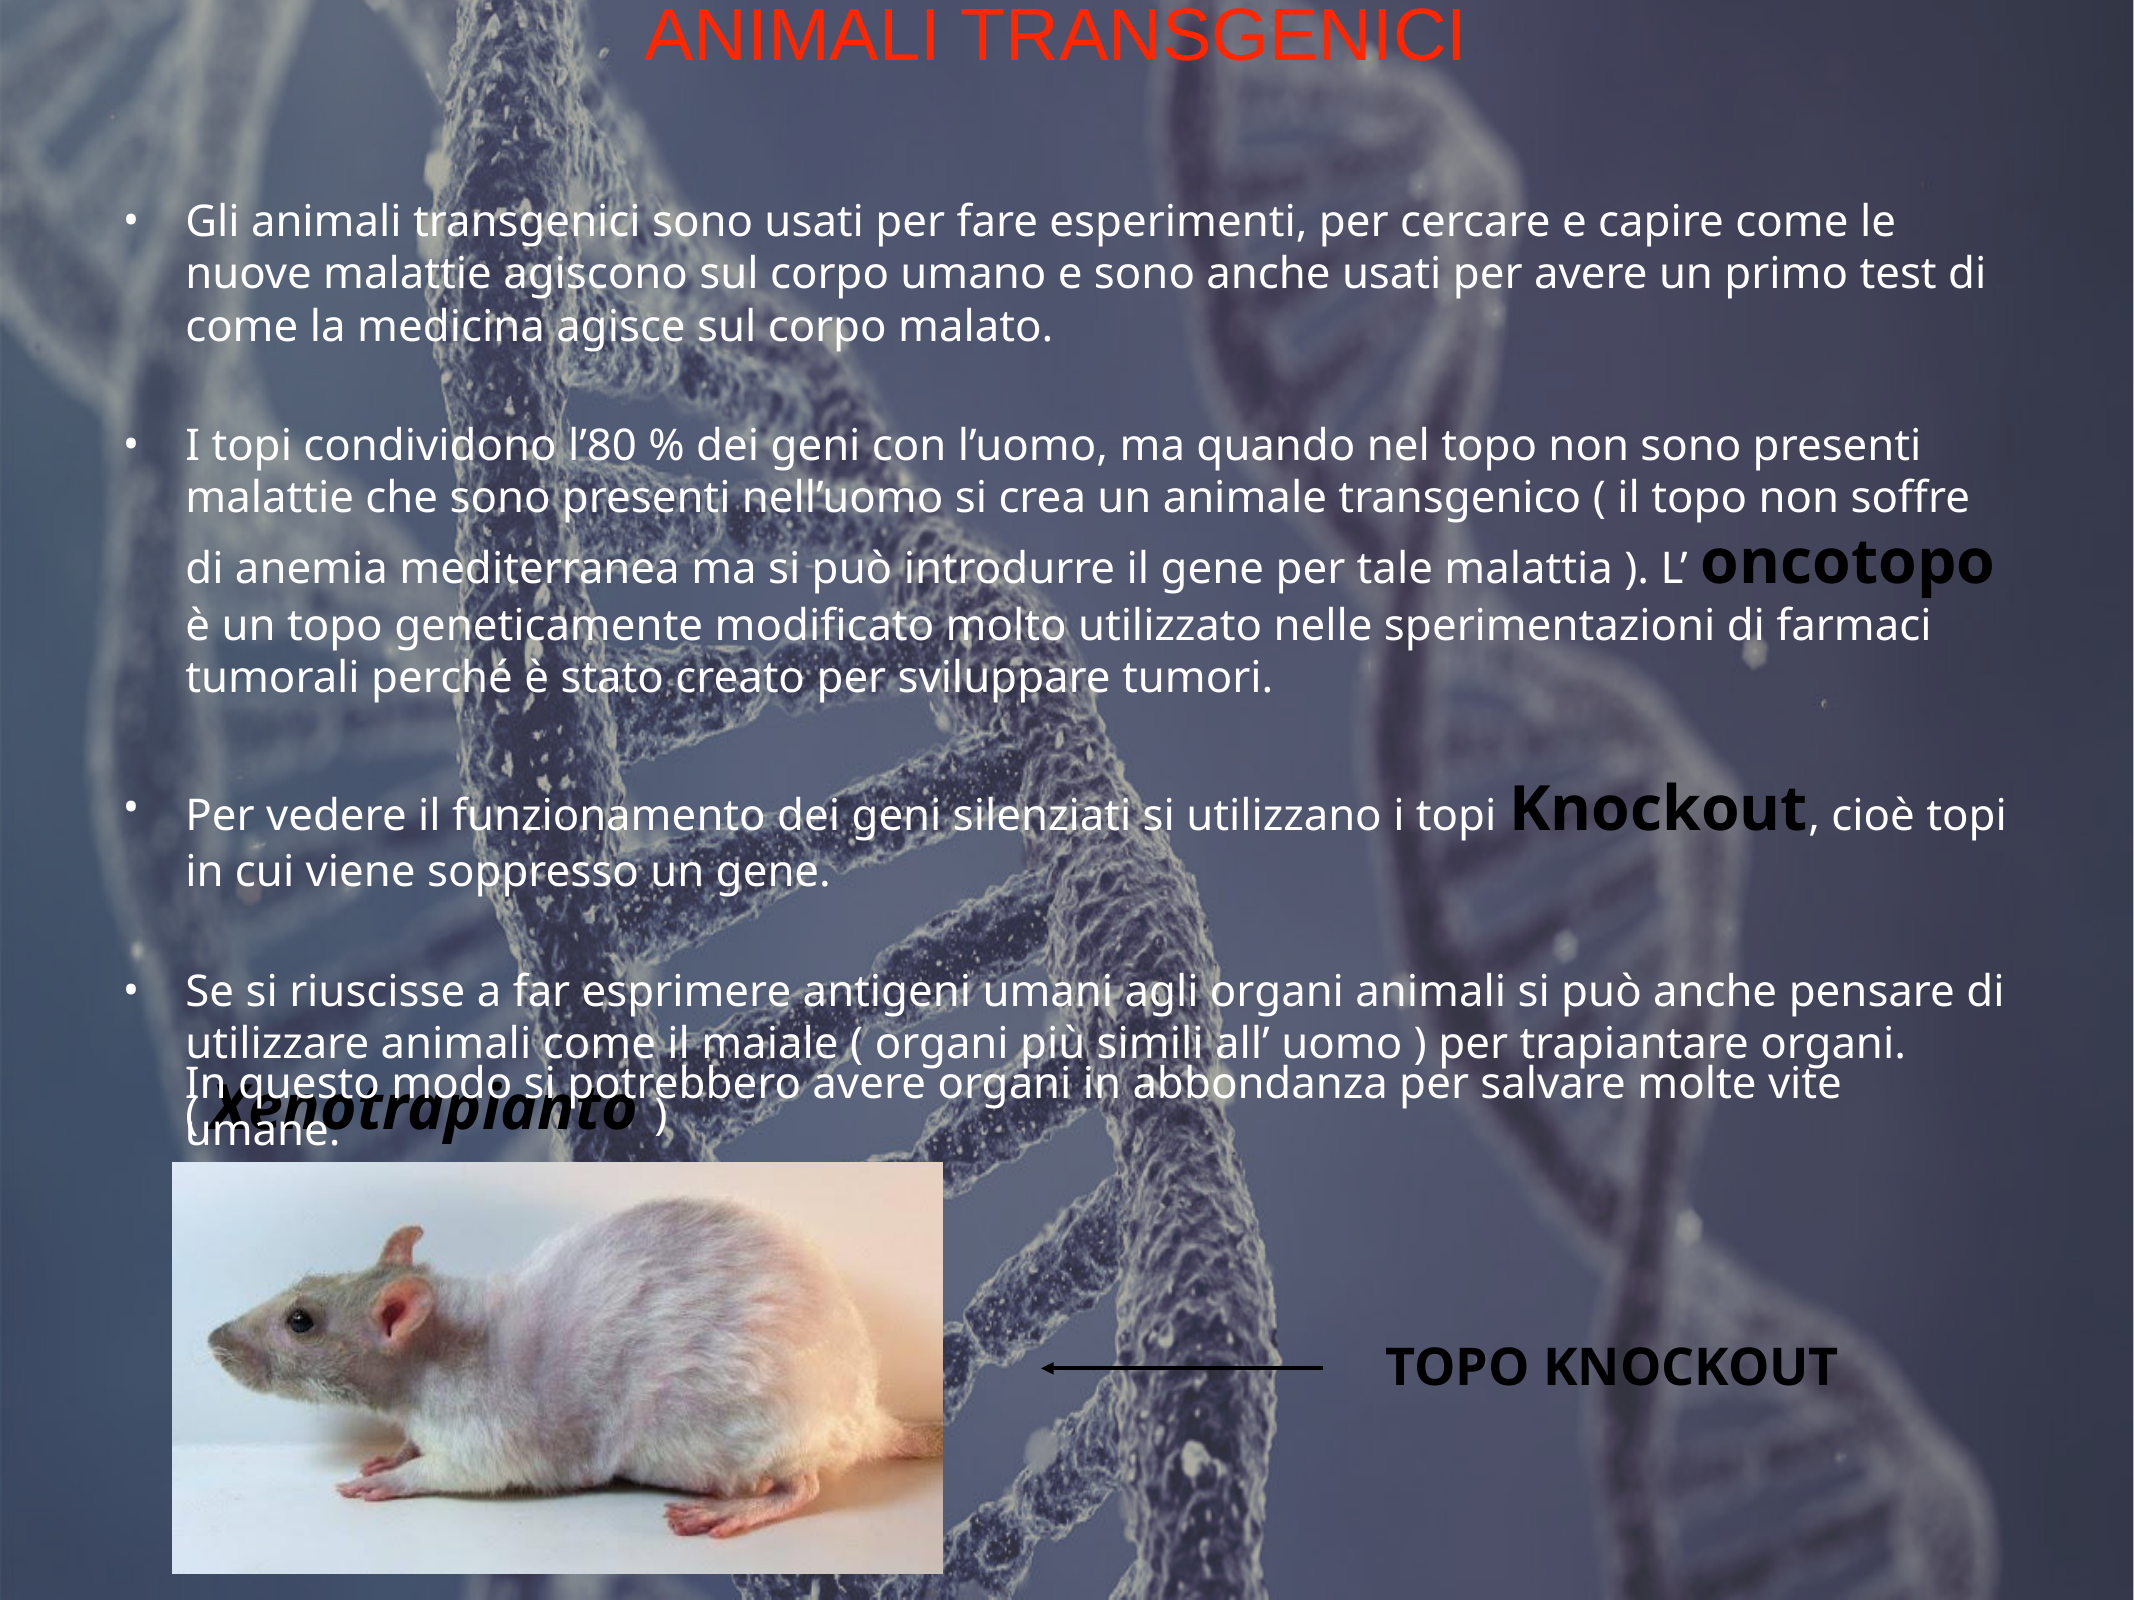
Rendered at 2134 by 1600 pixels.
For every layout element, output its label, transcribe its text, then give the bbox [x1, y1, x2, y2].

list Gli animali transgenici sono usati per fare esperimenti, per cercare e capire come le nuove malattie agiscono sul corpo umano e sono anche usati per avere un primo test di come la medicina agisce sul corpo malato. I topi condividono l’80 % dei geni con l’uomo, ma quando nel topo non sono presenti malattie che sono presenti nell’uomo si crea un animale transgenico ( il topo non soffre di anemia mediterranea ma si può introdurre il gene per tale malattia ). L’ oncotopo è un topo geneticamente modificato molto utilizzato nelle sperimentazioni di farmaci tumorali perché è stato creato per sviluppare tumori. Per vedere il funzionamento dei geni silenziati si utilizzano i topi Knockout, cioè topi in cui viene soppresso un gene. Se si riuscisse a far esprimere antigeni umani agli organi animali si può anche pensare di utilizzare animali come il maiale ( organi più simili all’ uomo ) per trapiantare organi. ( Xenotrapianto ) [114, 217, 2019, 1416]
text_box TOPO KNOCKOUT [1376, 1331, 2032, 1405]
picture [0, 0, 2134, 1600]
title ANIMALI TRANSGENICI [114, 0, 2019, 217]
text_box In questo modo si potrebbero avere organi in abbondanza per salvare molte vite umane. [176, 1052, 1919, 1164]
